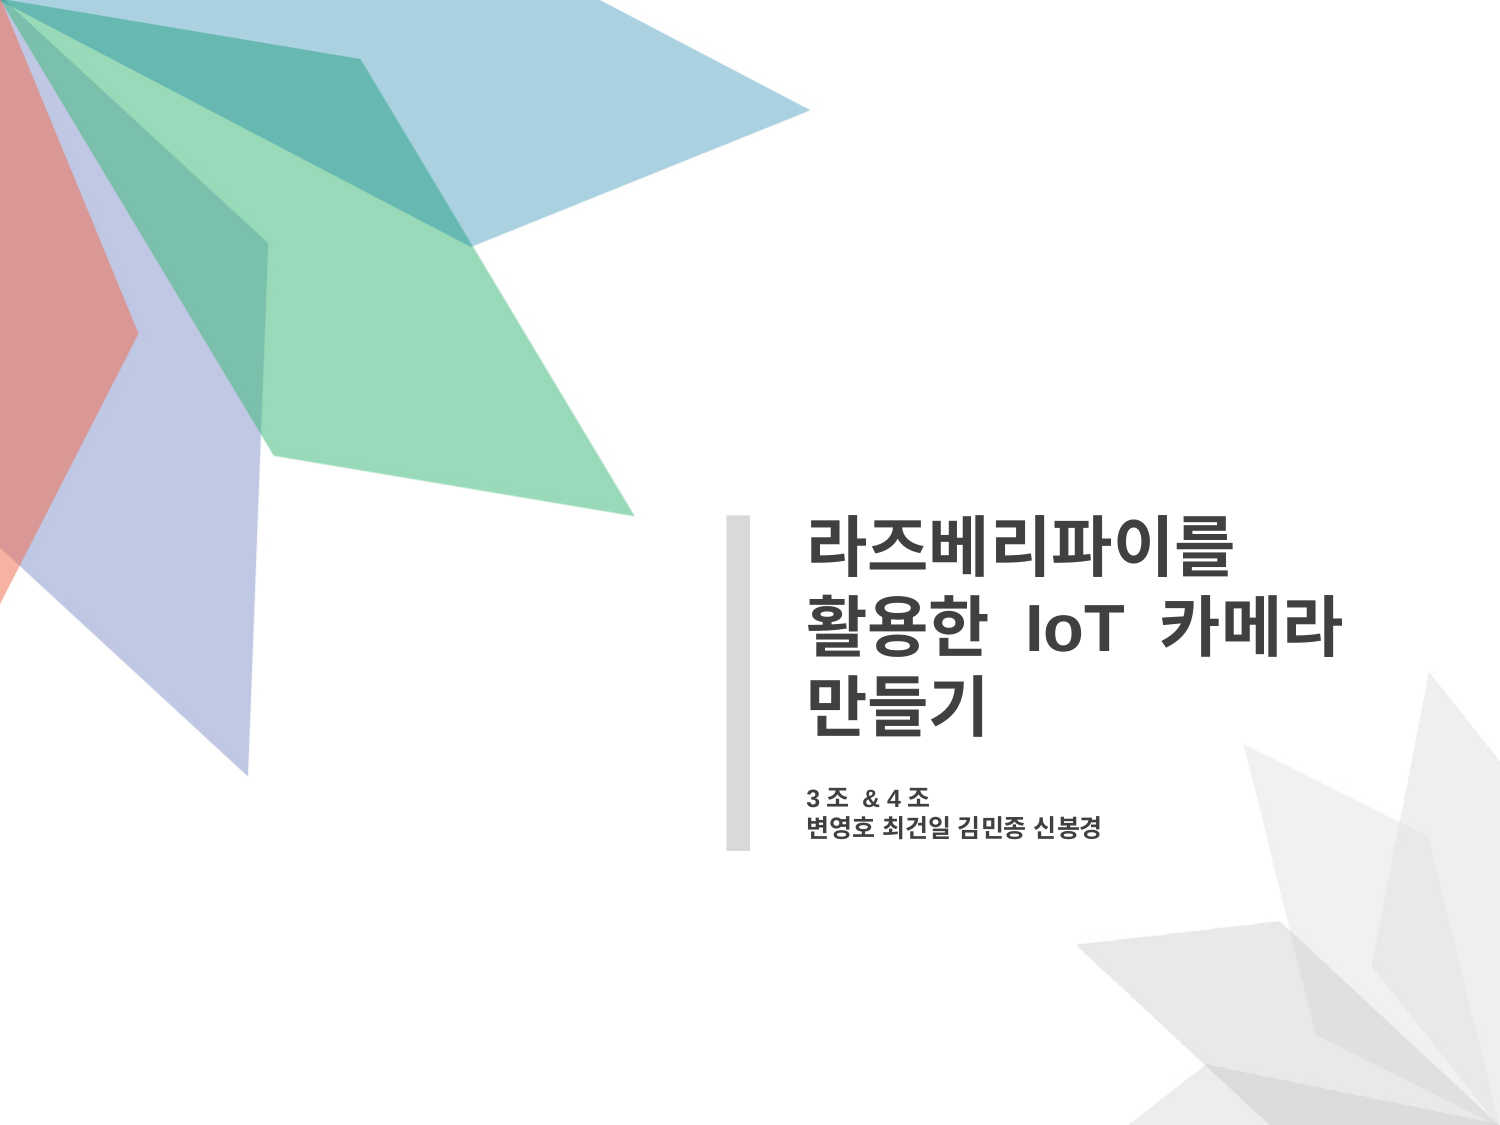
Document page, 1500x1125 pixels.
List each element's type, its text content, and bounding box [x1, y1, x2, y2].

text_box 라즈베리파이를 활용한 IoT 카메라 만들기 [791, 497, 1500, 752]
picture [0, 0, 1500, 1125]
text_box [724, 513, 752, 853]
text_box 3조 & 4조 변영호 최건일 김민종 신봉경 [791, 775, 1380, 850]
